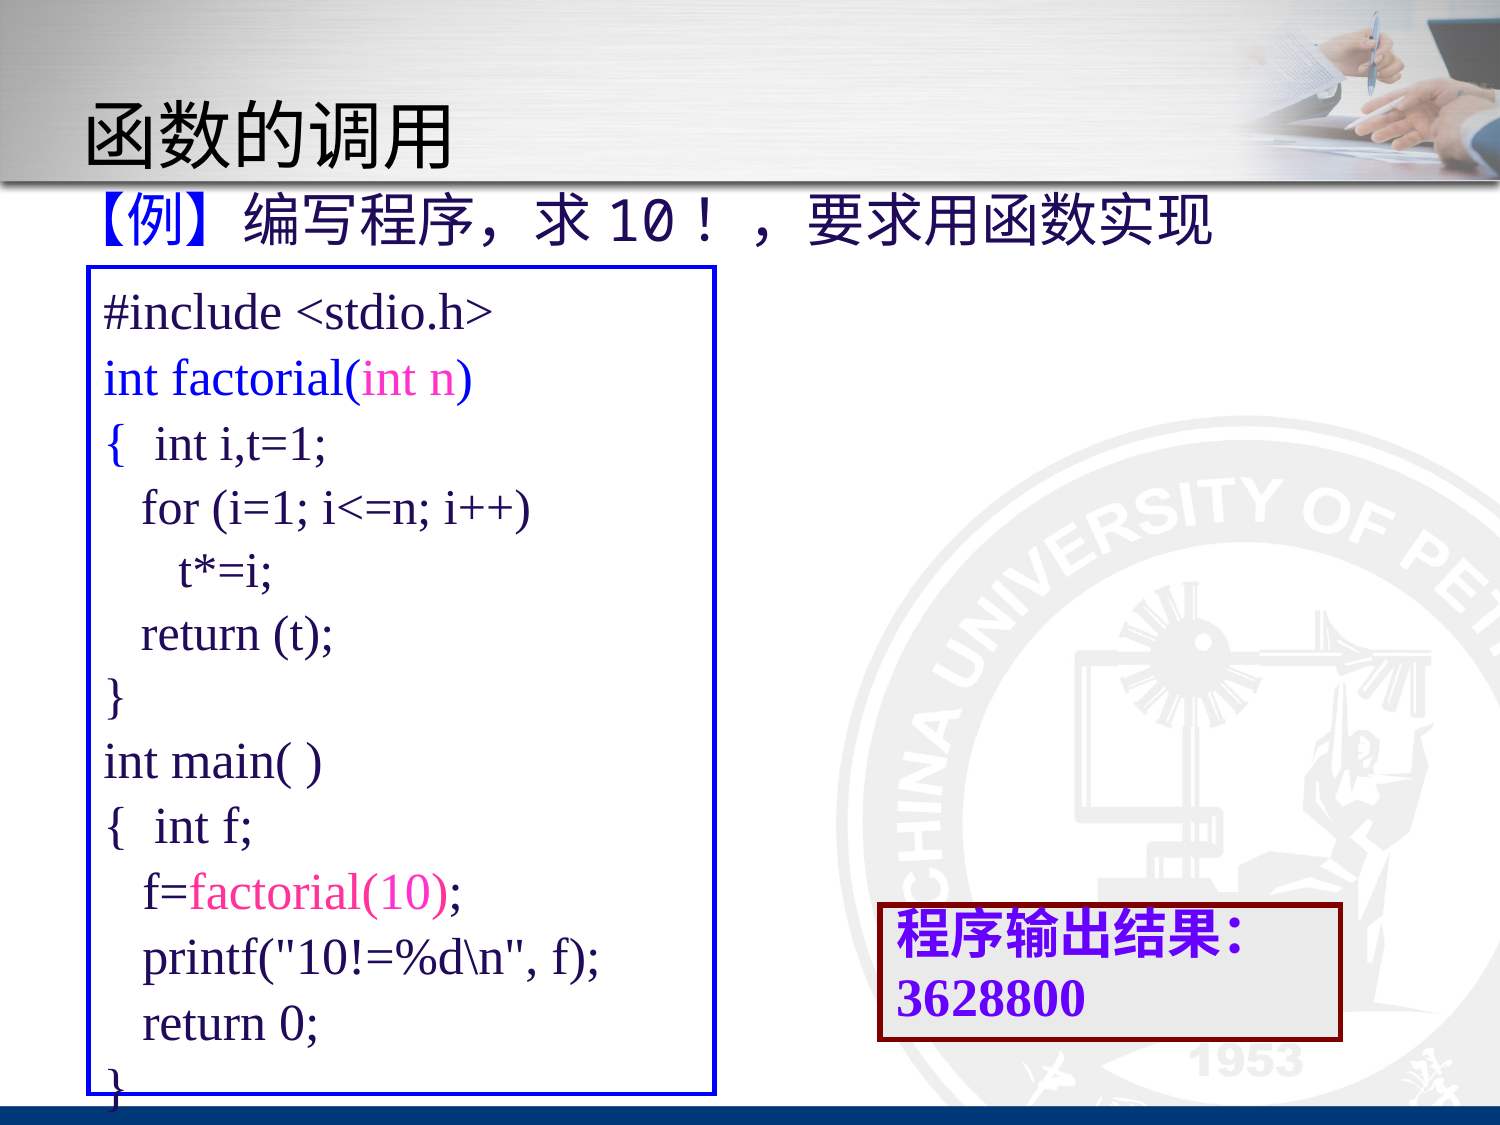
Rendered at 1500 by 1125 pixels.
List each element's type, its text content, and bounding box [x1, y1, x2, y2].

text_box #include <stdio.h> int factorial(int n) { int i,t=1; for (i=1; i<=n; i++) t*=i; return (t); } int main( ) { int f; f=factorial(10); printf("10!=%d\n", f); return 0; } [88, 267, 715, 1094]
picture [0, 0, 1500, 1125]
title 函数的调用 [67, 80, 1418, 188]
text_box 程序输出结果： 3628800 [879, 904, 1341, 1040]
text_box 【例】编写程序，求10！，要求用函数实现 [53, 172, 1400, 256]
